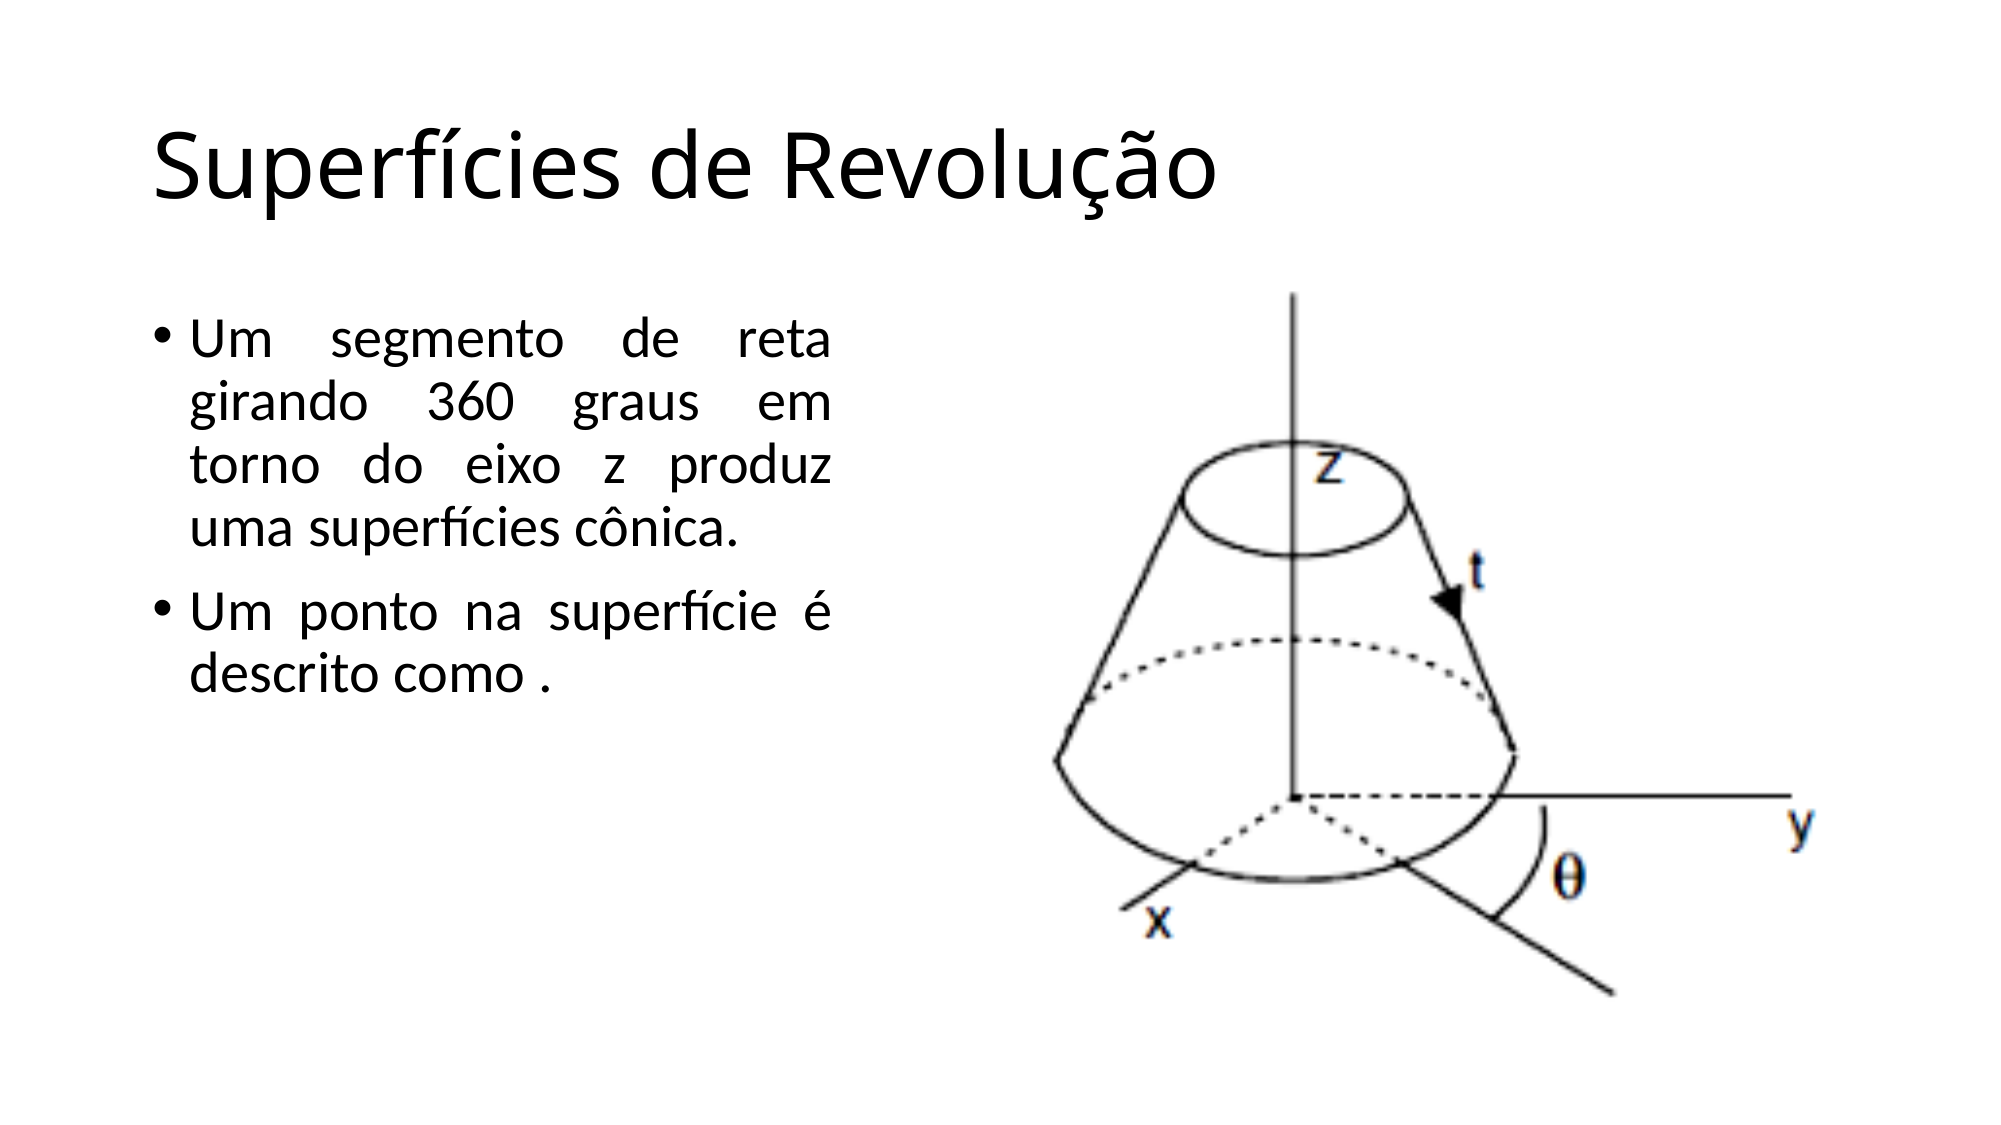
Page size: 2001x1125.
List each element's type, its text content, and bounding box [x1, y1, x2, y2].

picture [934, 255, 1863, 1025]
title Superfícies de Revolução [137, 59, 1863, 278]
